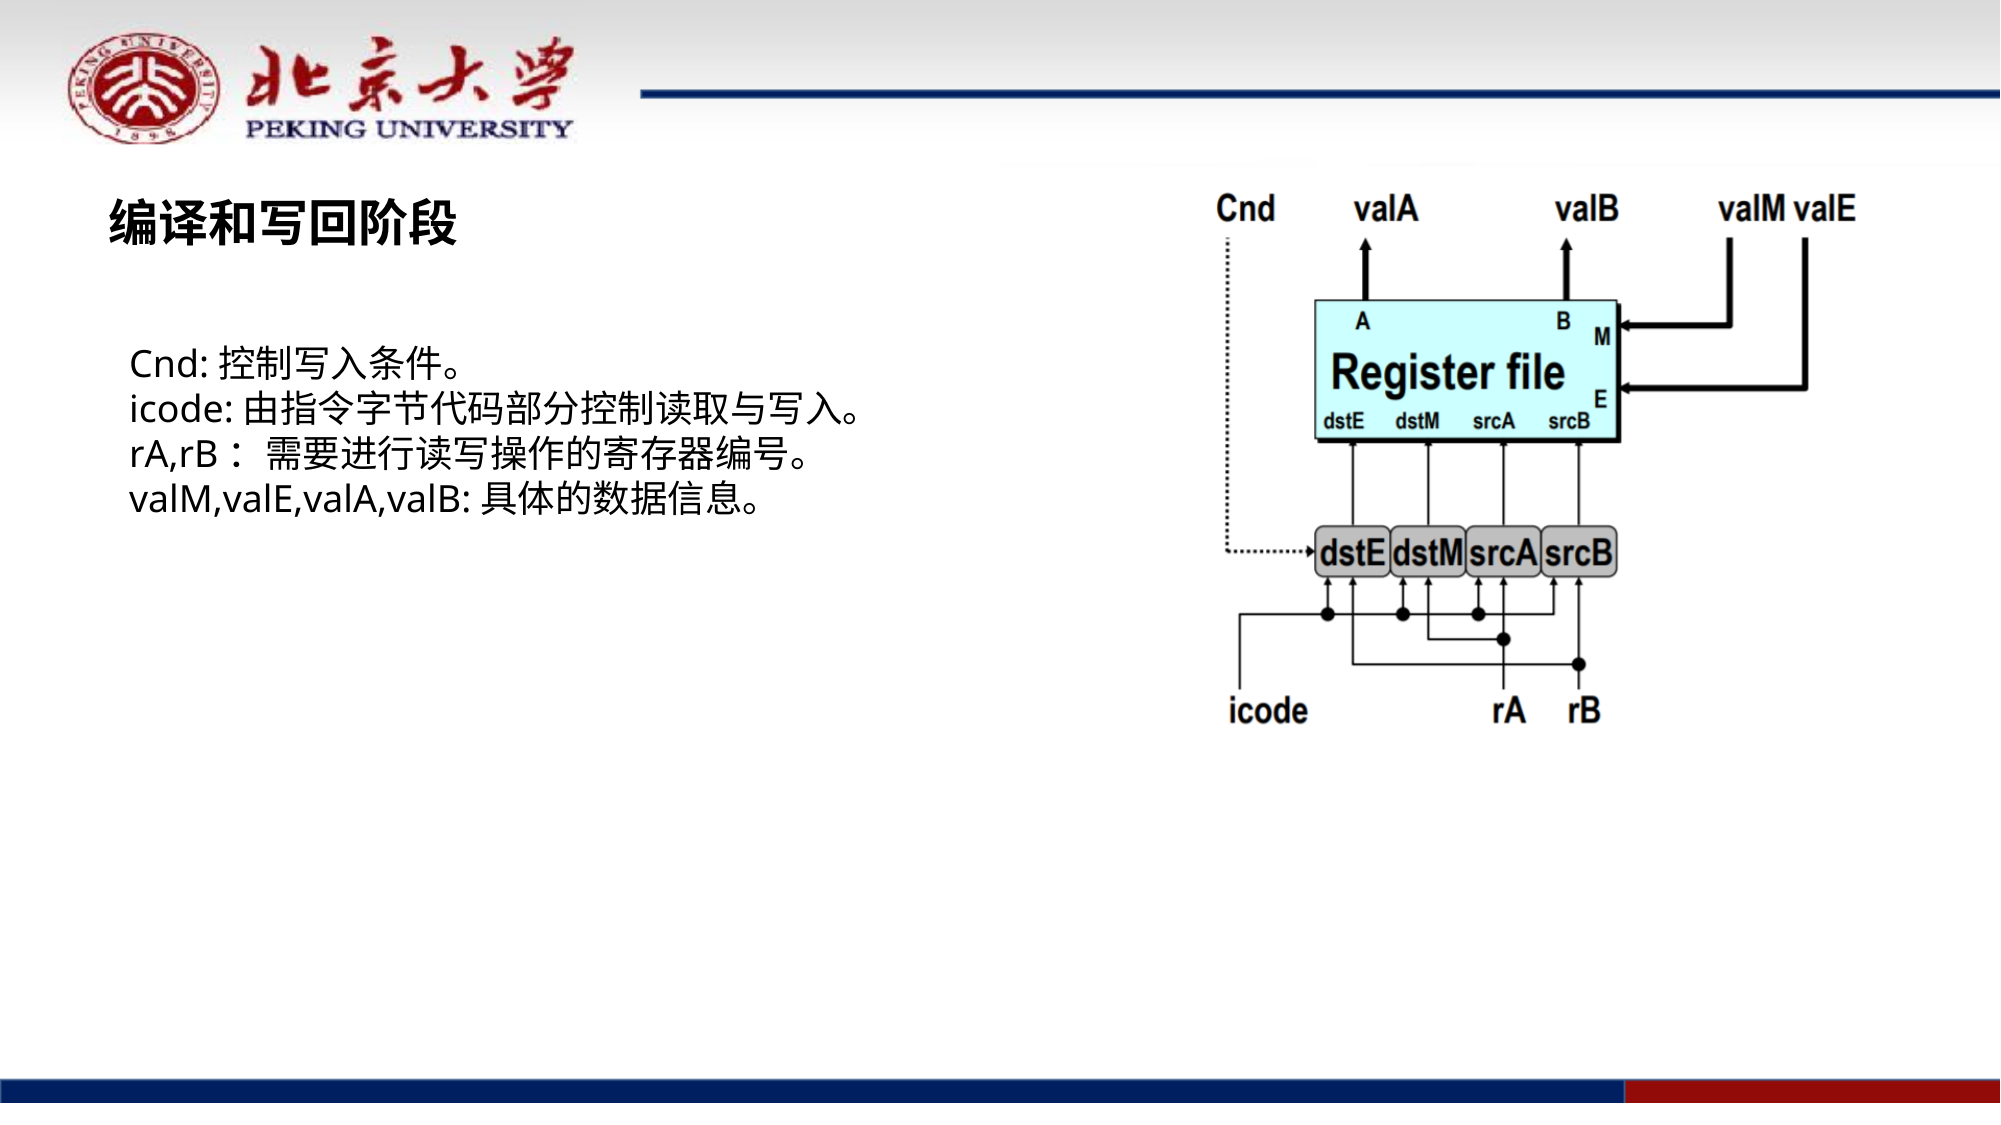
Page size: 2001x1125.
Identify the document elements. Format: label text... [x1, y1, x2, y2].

text_box 编译和写回阶段 [93, 184, 741, 260]
picture [0, 0, 2000, 1103]
text_box Cnd:控制写入条件。 icode:由指令字节代码部分控制读取与写入。 rA,rB：需要进行读写操作的寄存器编号。 valM,valE,valA,valB:具体的数据信息。 [114, 332, 893, 528]
